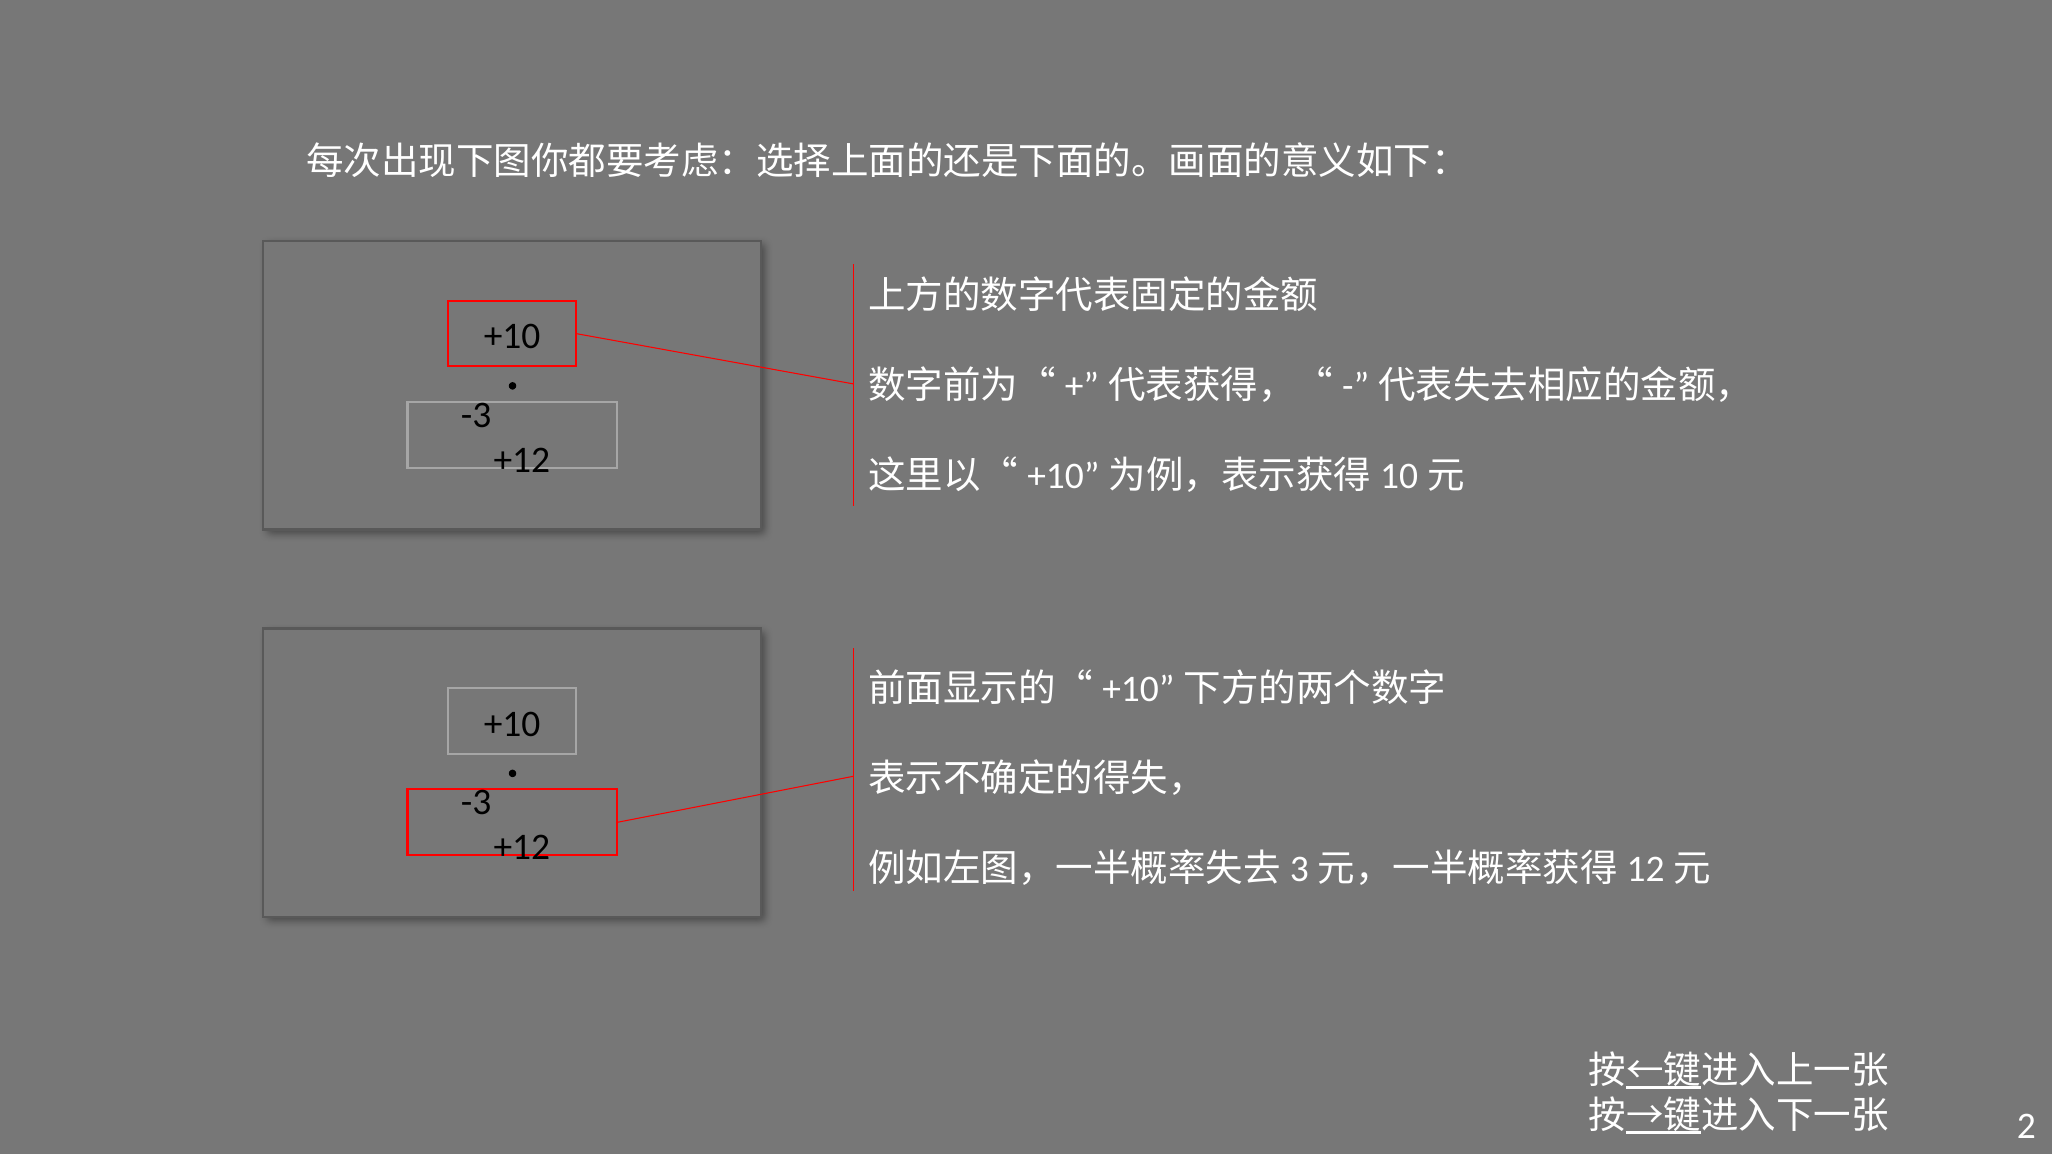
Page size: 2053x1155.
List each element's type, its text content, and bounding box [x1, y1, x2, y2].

text_box 每次出现下图你都要考虑：选择上面的还是下面的。画面的意义如下： [291, 129, 1645, 190]
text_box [263, 628, 762, 917]
text_box 按←键进入上一张 按→键进入下一张 [1573, 1038, 1904, 1155]
text_box 上方的数字代表固定的金额 数字前为“+”代表获得，“-”代表失去相应的金额， 这里以“+10”为例，表示获得10元 [854, 264, 1755, 504]
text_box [263, 241, 762, 530]
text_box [617, 777, 853, 823]
text_box 前面显示的“+10”下方的两个数字 表示不确定的得失， 例如左图，一半概率失去3元，一半概率获得12元 [853, 656, 1827, 897]
text_box 2 [2002, 1093, 2053, 1154]
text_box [575, 333, 853, 386]
